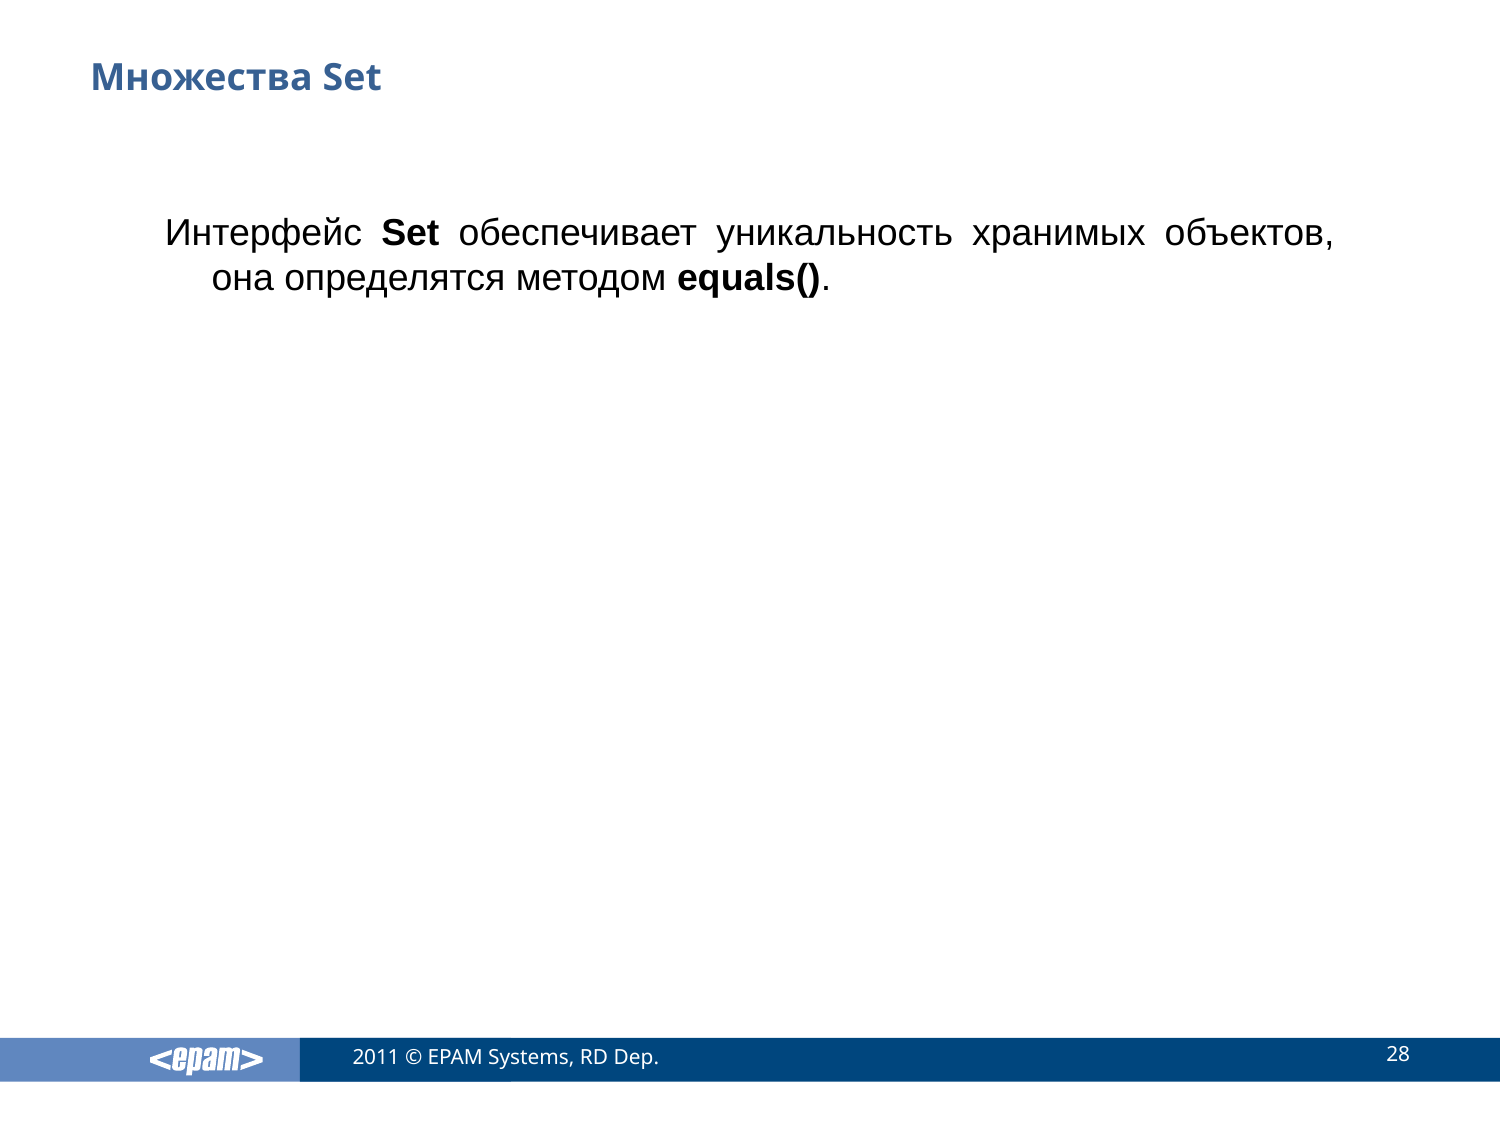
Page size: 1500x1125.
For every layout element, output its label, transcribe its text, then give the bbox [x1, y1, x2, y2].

title Множества Set [75, 45, 1425, 163]
list Интерфейс Set обеспечивает уникальность хранимых объектов, она определятся методом equals(). [150, 200, 1350, 988]
footer 2011 © EPAM Systems, RD Dep. [337, 1028, 738, 1088]
slide_number 28 [1262, 1025, 1425, 1085]
